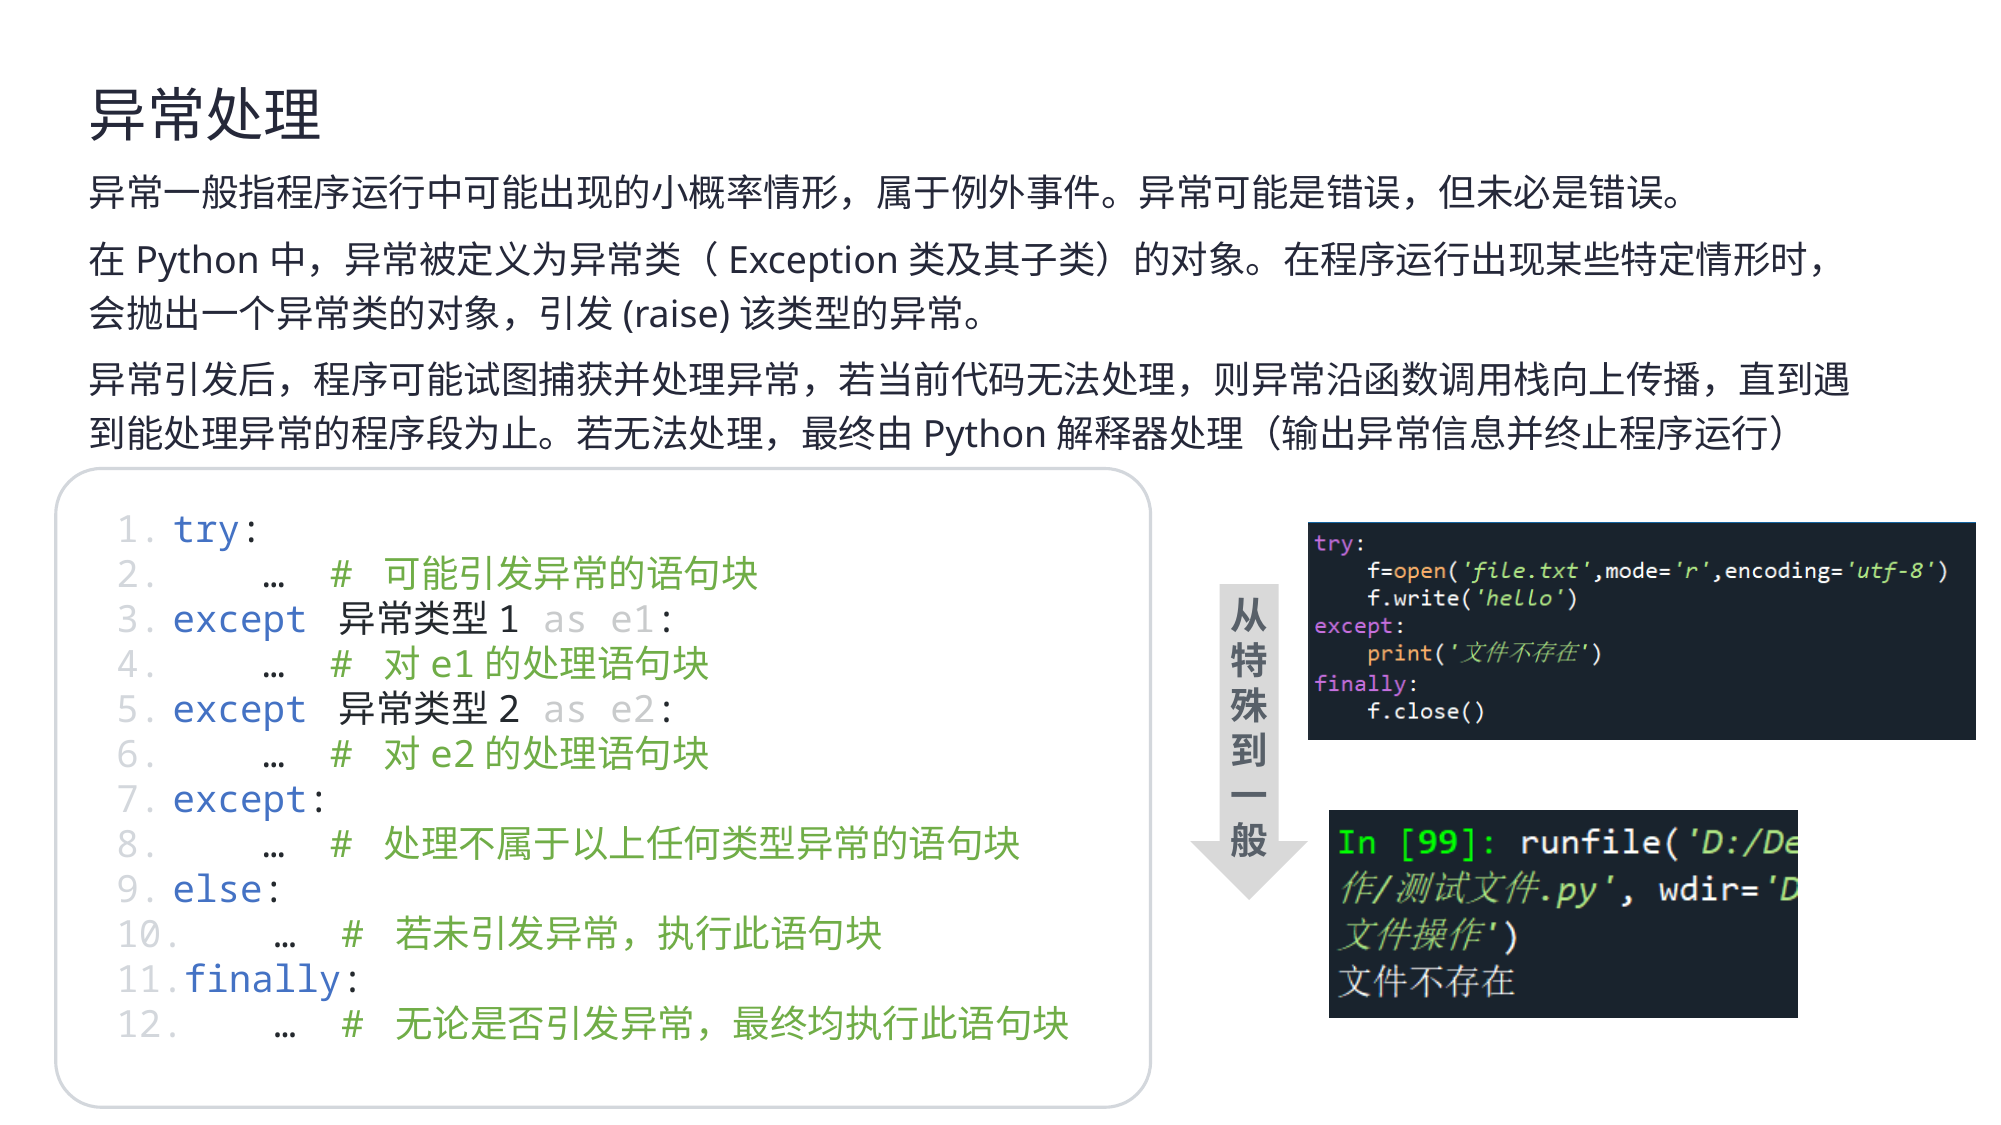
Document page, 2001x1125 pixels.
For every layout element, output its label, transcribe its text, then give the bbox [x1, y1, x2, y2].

text_box 异常处理 异常一般指程序运行中可能出现的小概率情形，属于例外事件。异常可能是错误，但未必是错误。 在Python中，异常被定义为异常类（Exception类及其子类）的对象。在程序运行出现某些特定情形时，会抛出一个异常类的对象，引发(raise)该类型的异常。 异常引发后，程序可能试图捕获并处理异常，若当前代码无法处理，则异常沿函数调用栈向上传播，直到遇到能处理异常的程序段为止。若无法处理，最终由Python解释器处理（输出异常信息并终止程序运行） [74, 56, 1872, 463]
picture [1329, 810, 1799, 1018]
picture [1307, 522, 1976, 740]
text_box 从特殊到一般 [1187, 583, 1311, 902]
text_box try: … # 可能引发异常的语句块 except 异常类型1 as e1: … # 对e1的处理语句块 except 异常类型2 as e2: … # 对e2的处理语句块 except: … # 处理不属于以上任何类型异常的语句块 else: … # 若未引发异常，执行此语句块 finally: … # 无论是否引发异常，最终均执行此语句块 [54, 467, 1152, 1109]
